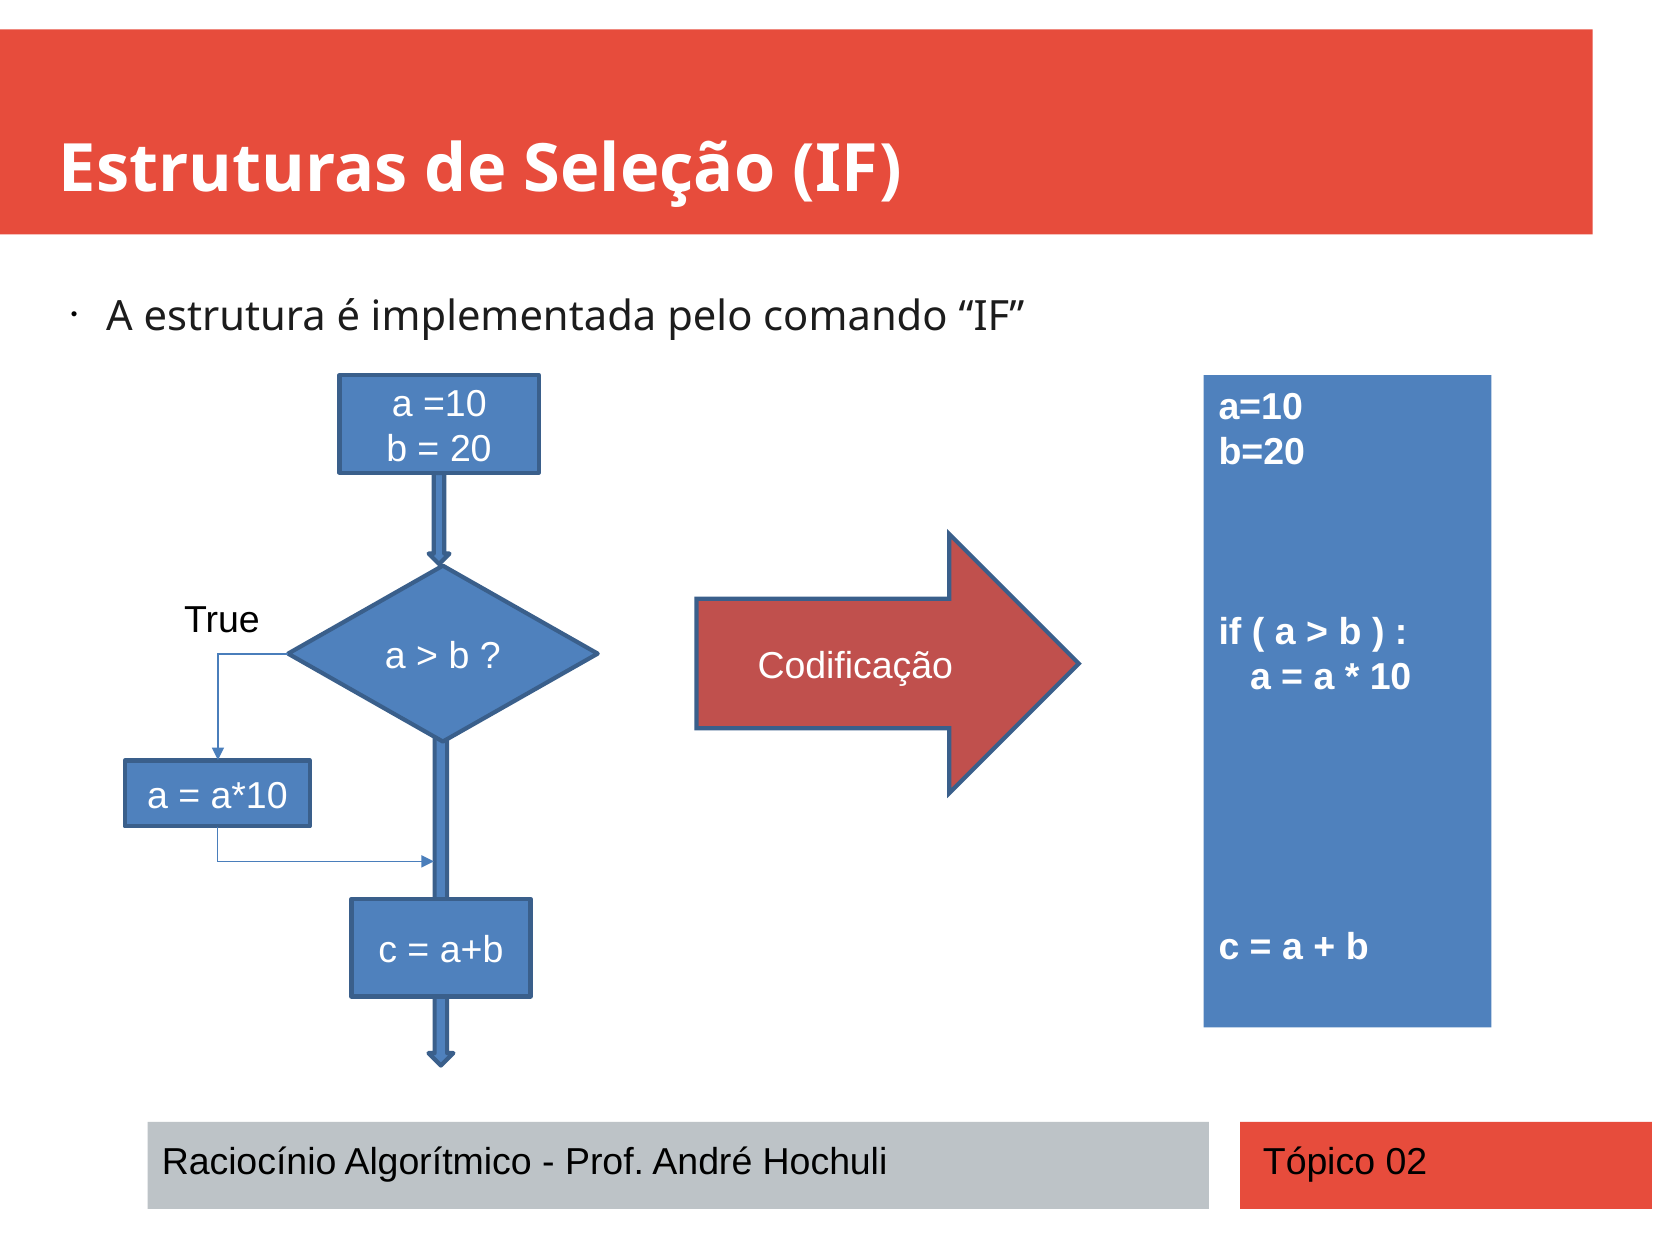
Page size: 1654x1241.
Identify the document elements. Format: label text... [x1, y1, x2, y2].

text_box Tópico 02 [1248, 1129, 1622, 1188]
text_box [428, 997, 454, 1066]
text_box a =10 b = 20 [339, 375, 539, 473]
text_box [434, 738, 448, 898]
text_box [428, 473, 450, 565]
text_box A estrutura é implementada pelo comando “IF” [70, 288, 1576, 1068]
text_box [217, 826, 434, 868]
text_box a=10 b=20 if ( a > b ) : a = a * 10 c = a + b [1203, 375, 1492, 1028]
text_box Raciocínio Algorítmico - Prof. André Hochuli [147, 1129, 1204, 1188]
text_box c = a+b [351, 898, 531, 997]
text_box Estruturas de Seleção (IF) [58, 58, 1593, 205]
text_box a > b ? [288, 565, 598, 742]
text_box [211, 653, 289, 761]
text_box True [161, 587, 283, 646]
text_box Codificação [694, 528, 1082, 799]
text_box a = a*10 [124, 760, 310, 827]
